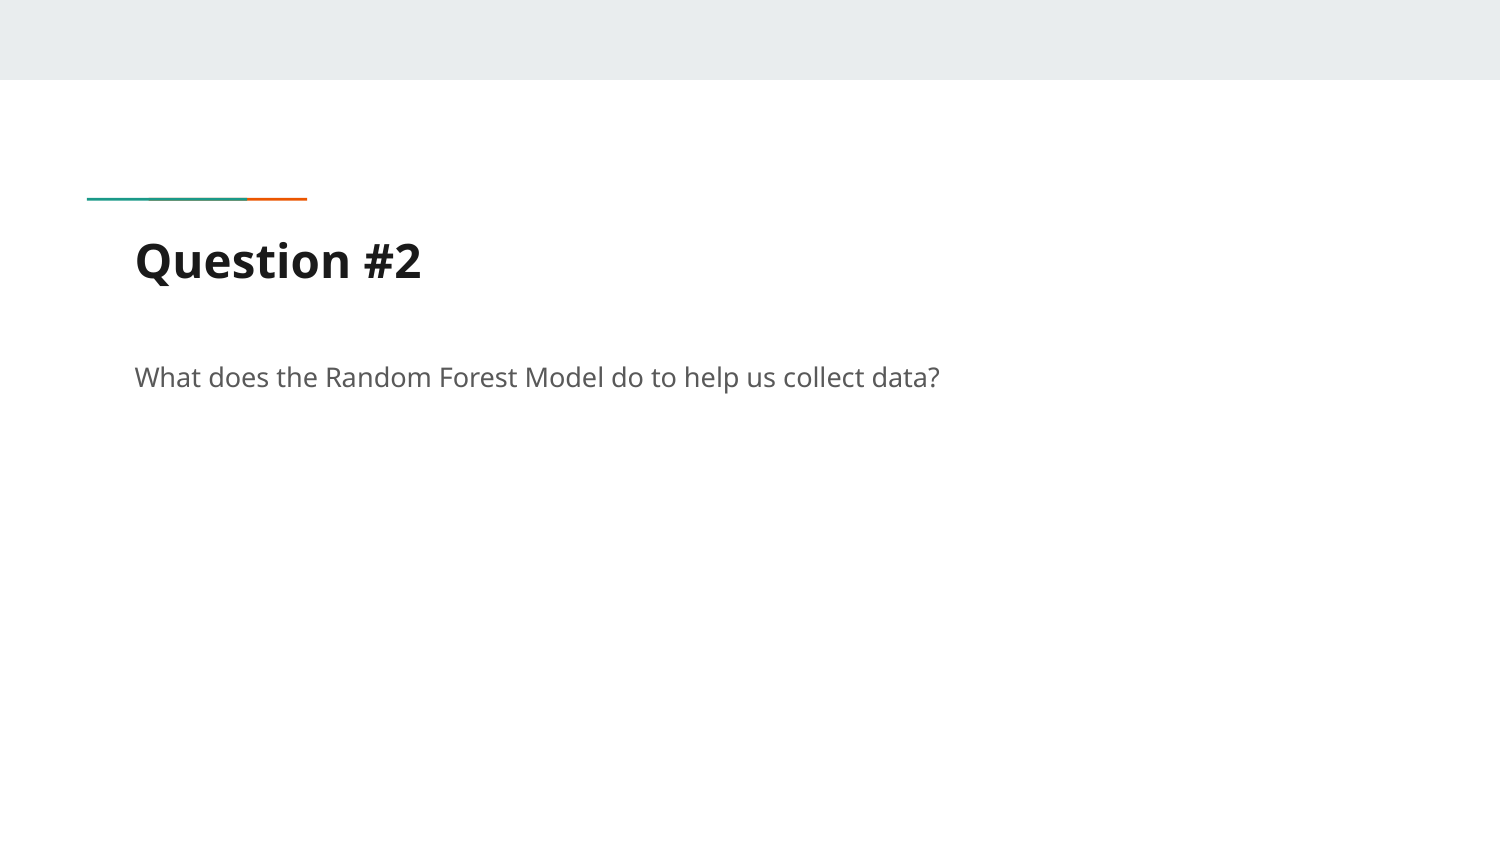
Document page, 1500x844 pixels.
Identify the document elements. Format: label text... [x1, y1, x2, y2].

title Question #2 [119, 216, 1381, 305]
list What does the Random Forest Model do to help us collect data? [119, 341, 1381, 712]
